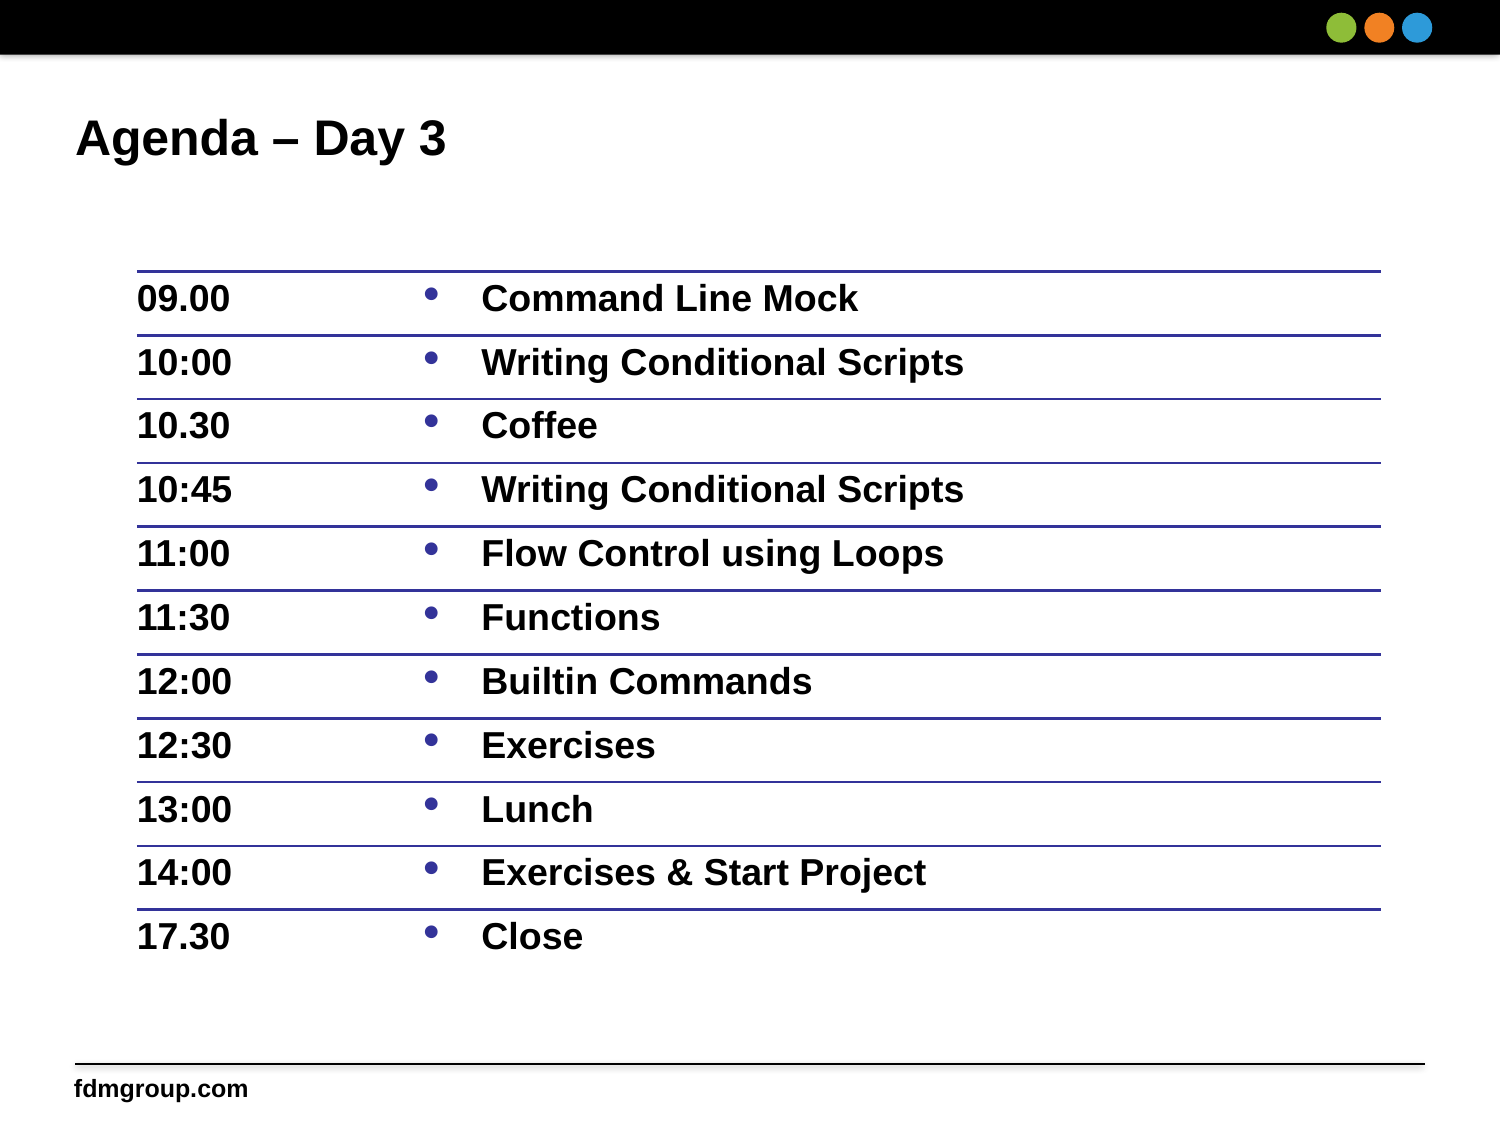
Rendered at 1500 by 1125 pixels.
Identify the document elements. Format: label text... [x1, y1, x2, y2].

table_cell 11:00 [137, 528, 425, 589]
table_cell 17.30 [137, 911, 425, 974]
table_cell 10.30 [137, 400, 425, 462]
table_cell 14:00 [137, 847, 425, 908]
table_header Command Line Mock [425, 273, 1381, 334]
table_cell 10:45 [137, 464, 425, 525]
table_cell Exercises [425, 720, 1381, 781]
table_cell Coffee [425, 400, 1381, 462]
table_cell Flow Control using Loops [425, 528, 1381, 589]
table_cell Close [425, 911, 1381, 974]
table_cell 13:00 [137, 783, 425, 845]
table_cell 12:30 [137, 720, 425, 781]
table_cell Functions [425, 592, 1381, 653]
table_cell Writing Conditional Scripts [425, 464, 1381, 525]
table_cell 12:00 [137, 656, 425, 717]
title Agenda – Day 3 [75, 105, 1425, 174]
table_cell Lunch [425, 783, 1381, 845]
table_cell Builtin Commands [425, 656, 1381, 717]
table_cell 11:30 [137, 592, 425, 653]
table_cell Writing Conditional Scripts [425, 337, 1381, 398]
table_cell Exercises & Start Project [425, 847, 1381, 908]
table_cell 10:00 [137, 337, 425, 398]
table_header 09.00 [137, 273, 425, 334]
